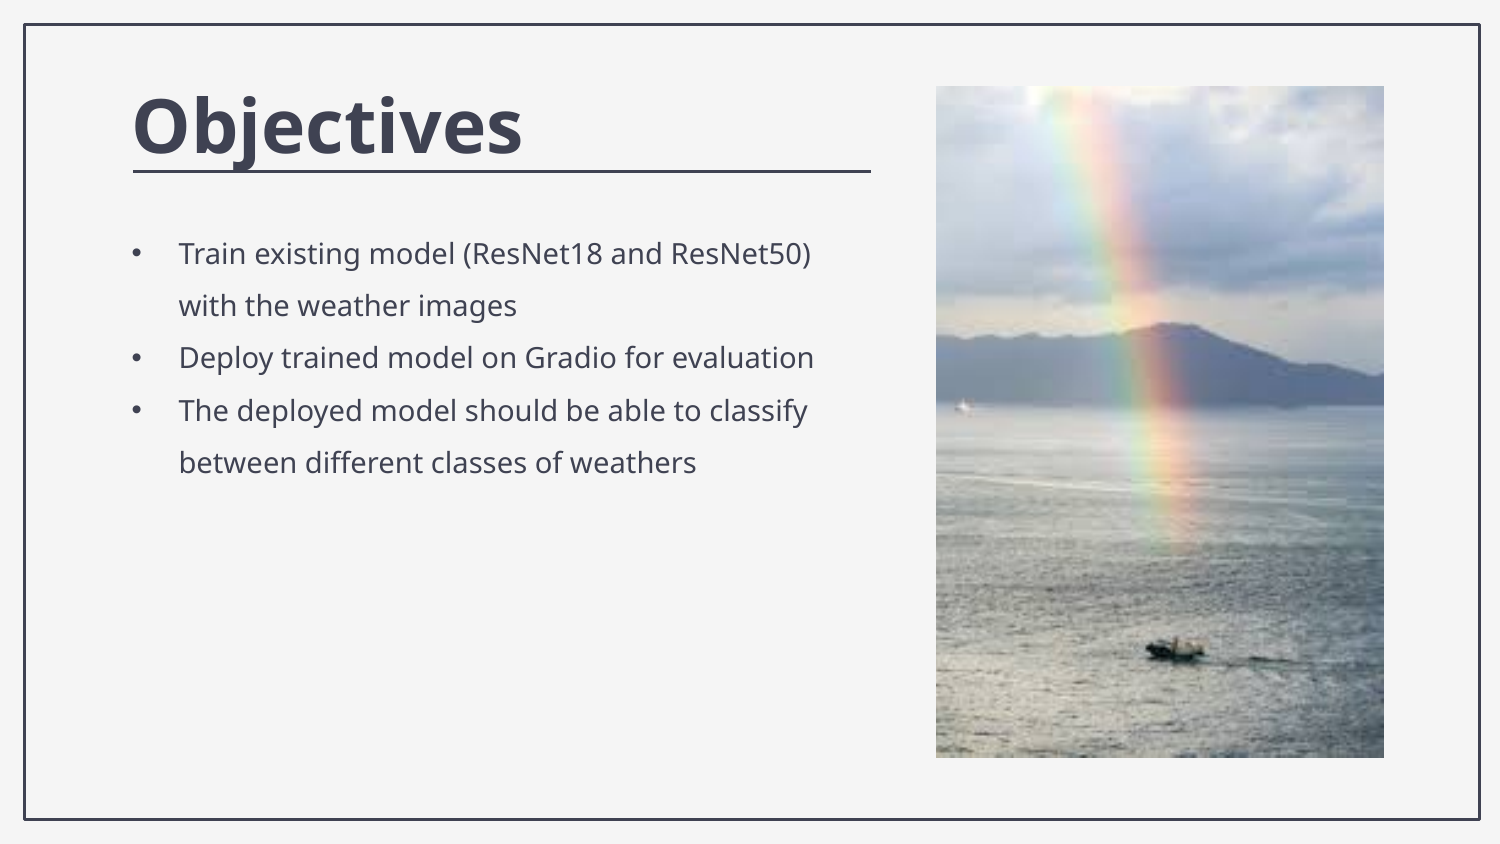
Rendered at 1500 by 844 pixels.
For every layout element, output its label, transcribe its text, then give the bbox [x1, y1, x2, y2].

subtitle Train existing model (ResNet18 and ResNet50) with the weather images Deploy trained model on Gradio for evaluation The deployed model should be able to classify between different classes of weathers [116, 202, 892, 546]
title Objectives [116, 63, 892, 191]
picture [936, 85, 1384, 758]
